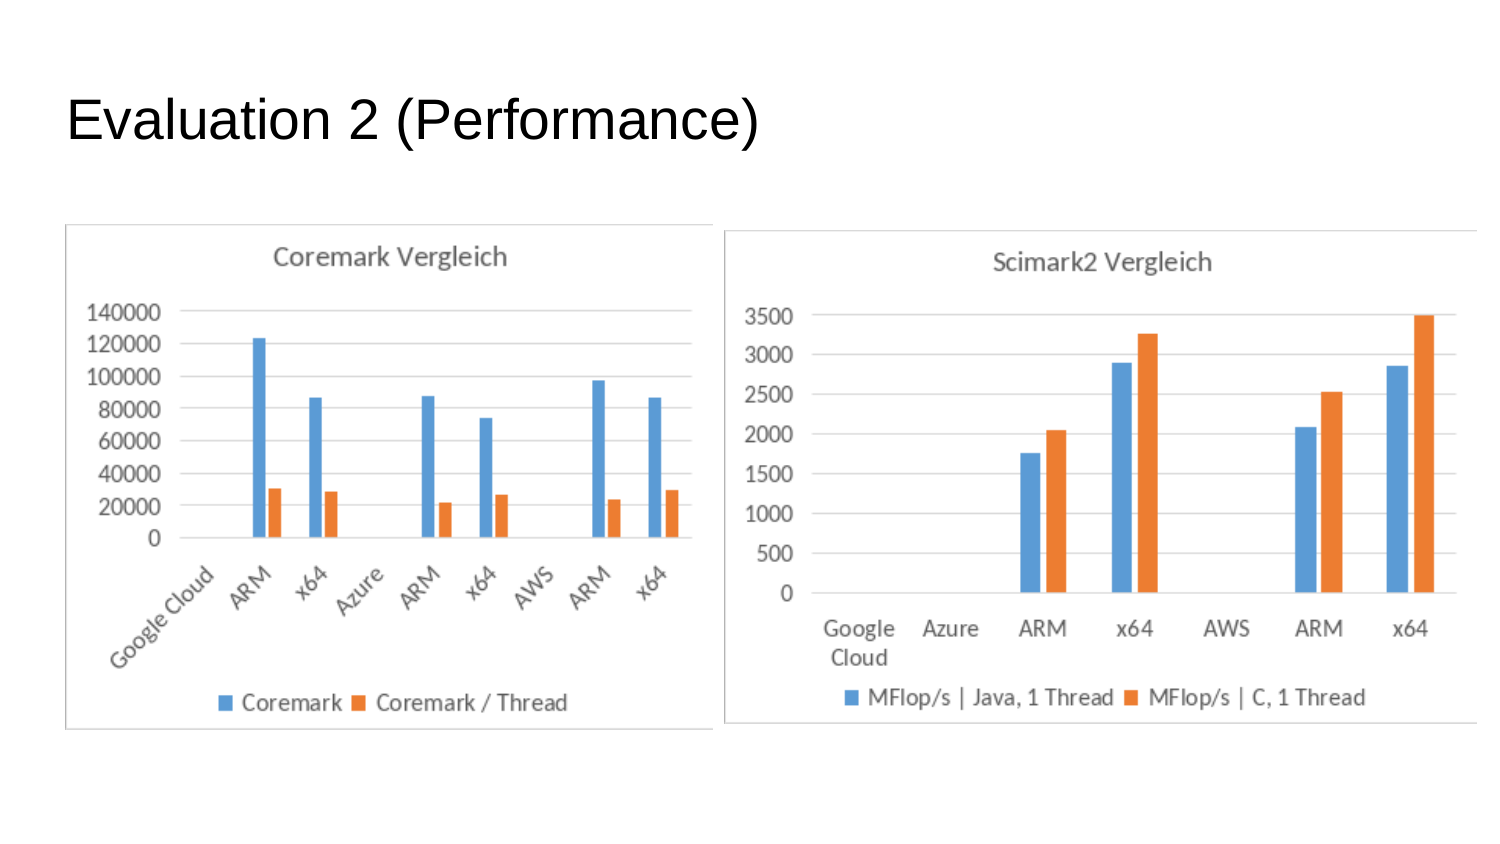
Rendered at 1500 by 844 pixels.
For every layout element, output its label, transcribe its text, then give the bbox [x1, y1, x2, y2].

title Evaluation 2 (Performance) [51, 72, 1449, 167]
picture [64, 224, 714, 730]
picture [723, 230, 1478, 724]
